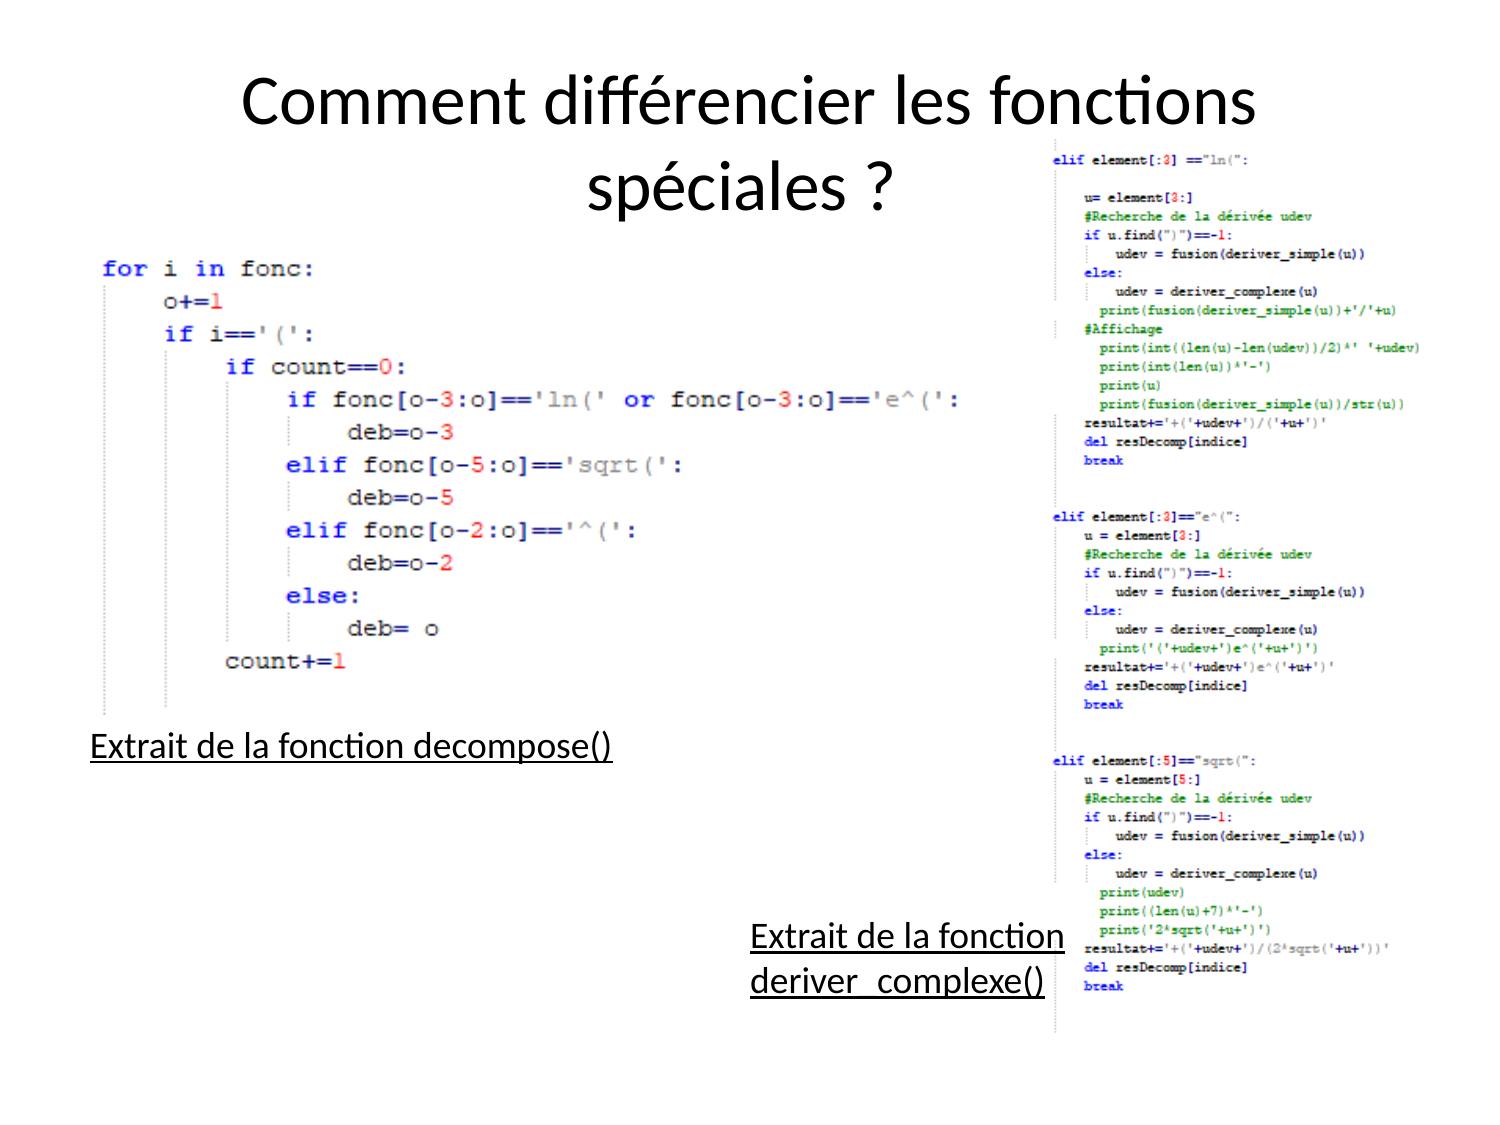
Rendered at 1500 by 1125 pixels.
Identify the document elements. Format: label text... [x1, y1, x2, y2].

text_box Extrait de la fonction decompose() [74, 722, 786, 774]
title Comment différencier les fonctions spéciales ? [75, 45, 1425, 233]
text_box Extrait de la fonction deriver_complexe() [735, 903, 1031, 1009]
picture [74, 138, 1447, 1036]
